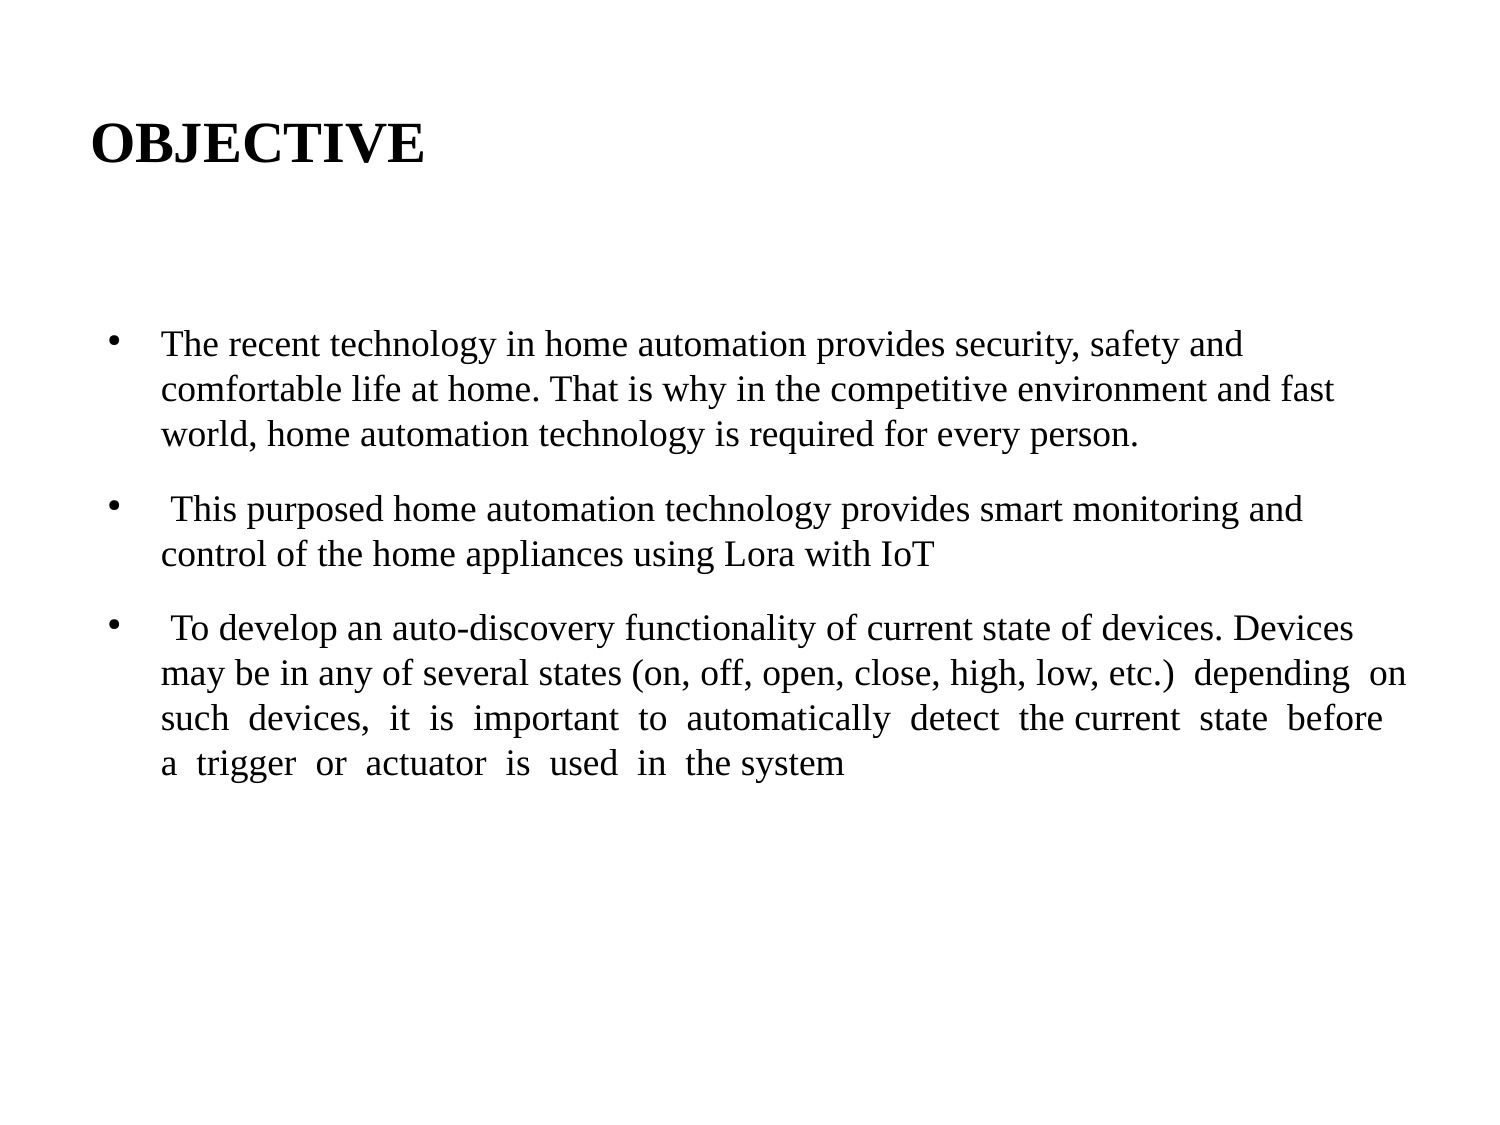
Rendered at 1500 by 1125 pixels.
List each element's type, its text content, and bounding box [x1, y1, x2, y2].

title OBJECTIVE [74, 44, 1425, 233]
list The recent technology in home automation provides security, safety and comfortable life at home. That is why in the competitive environment and fast world, home automation technology is required for every person. This purposed home automation technology provides smart monitoring and control of the home appliances using Lora with IoT To develop an auto-discovery functionality of current state of devices. Devices may be in any of several states (on, off, open, close, high, low, etc.) depending on such devices, it is important to automatically detect the current state before a trigger or actuator is used in the system [74, 311, 1425, 965]
